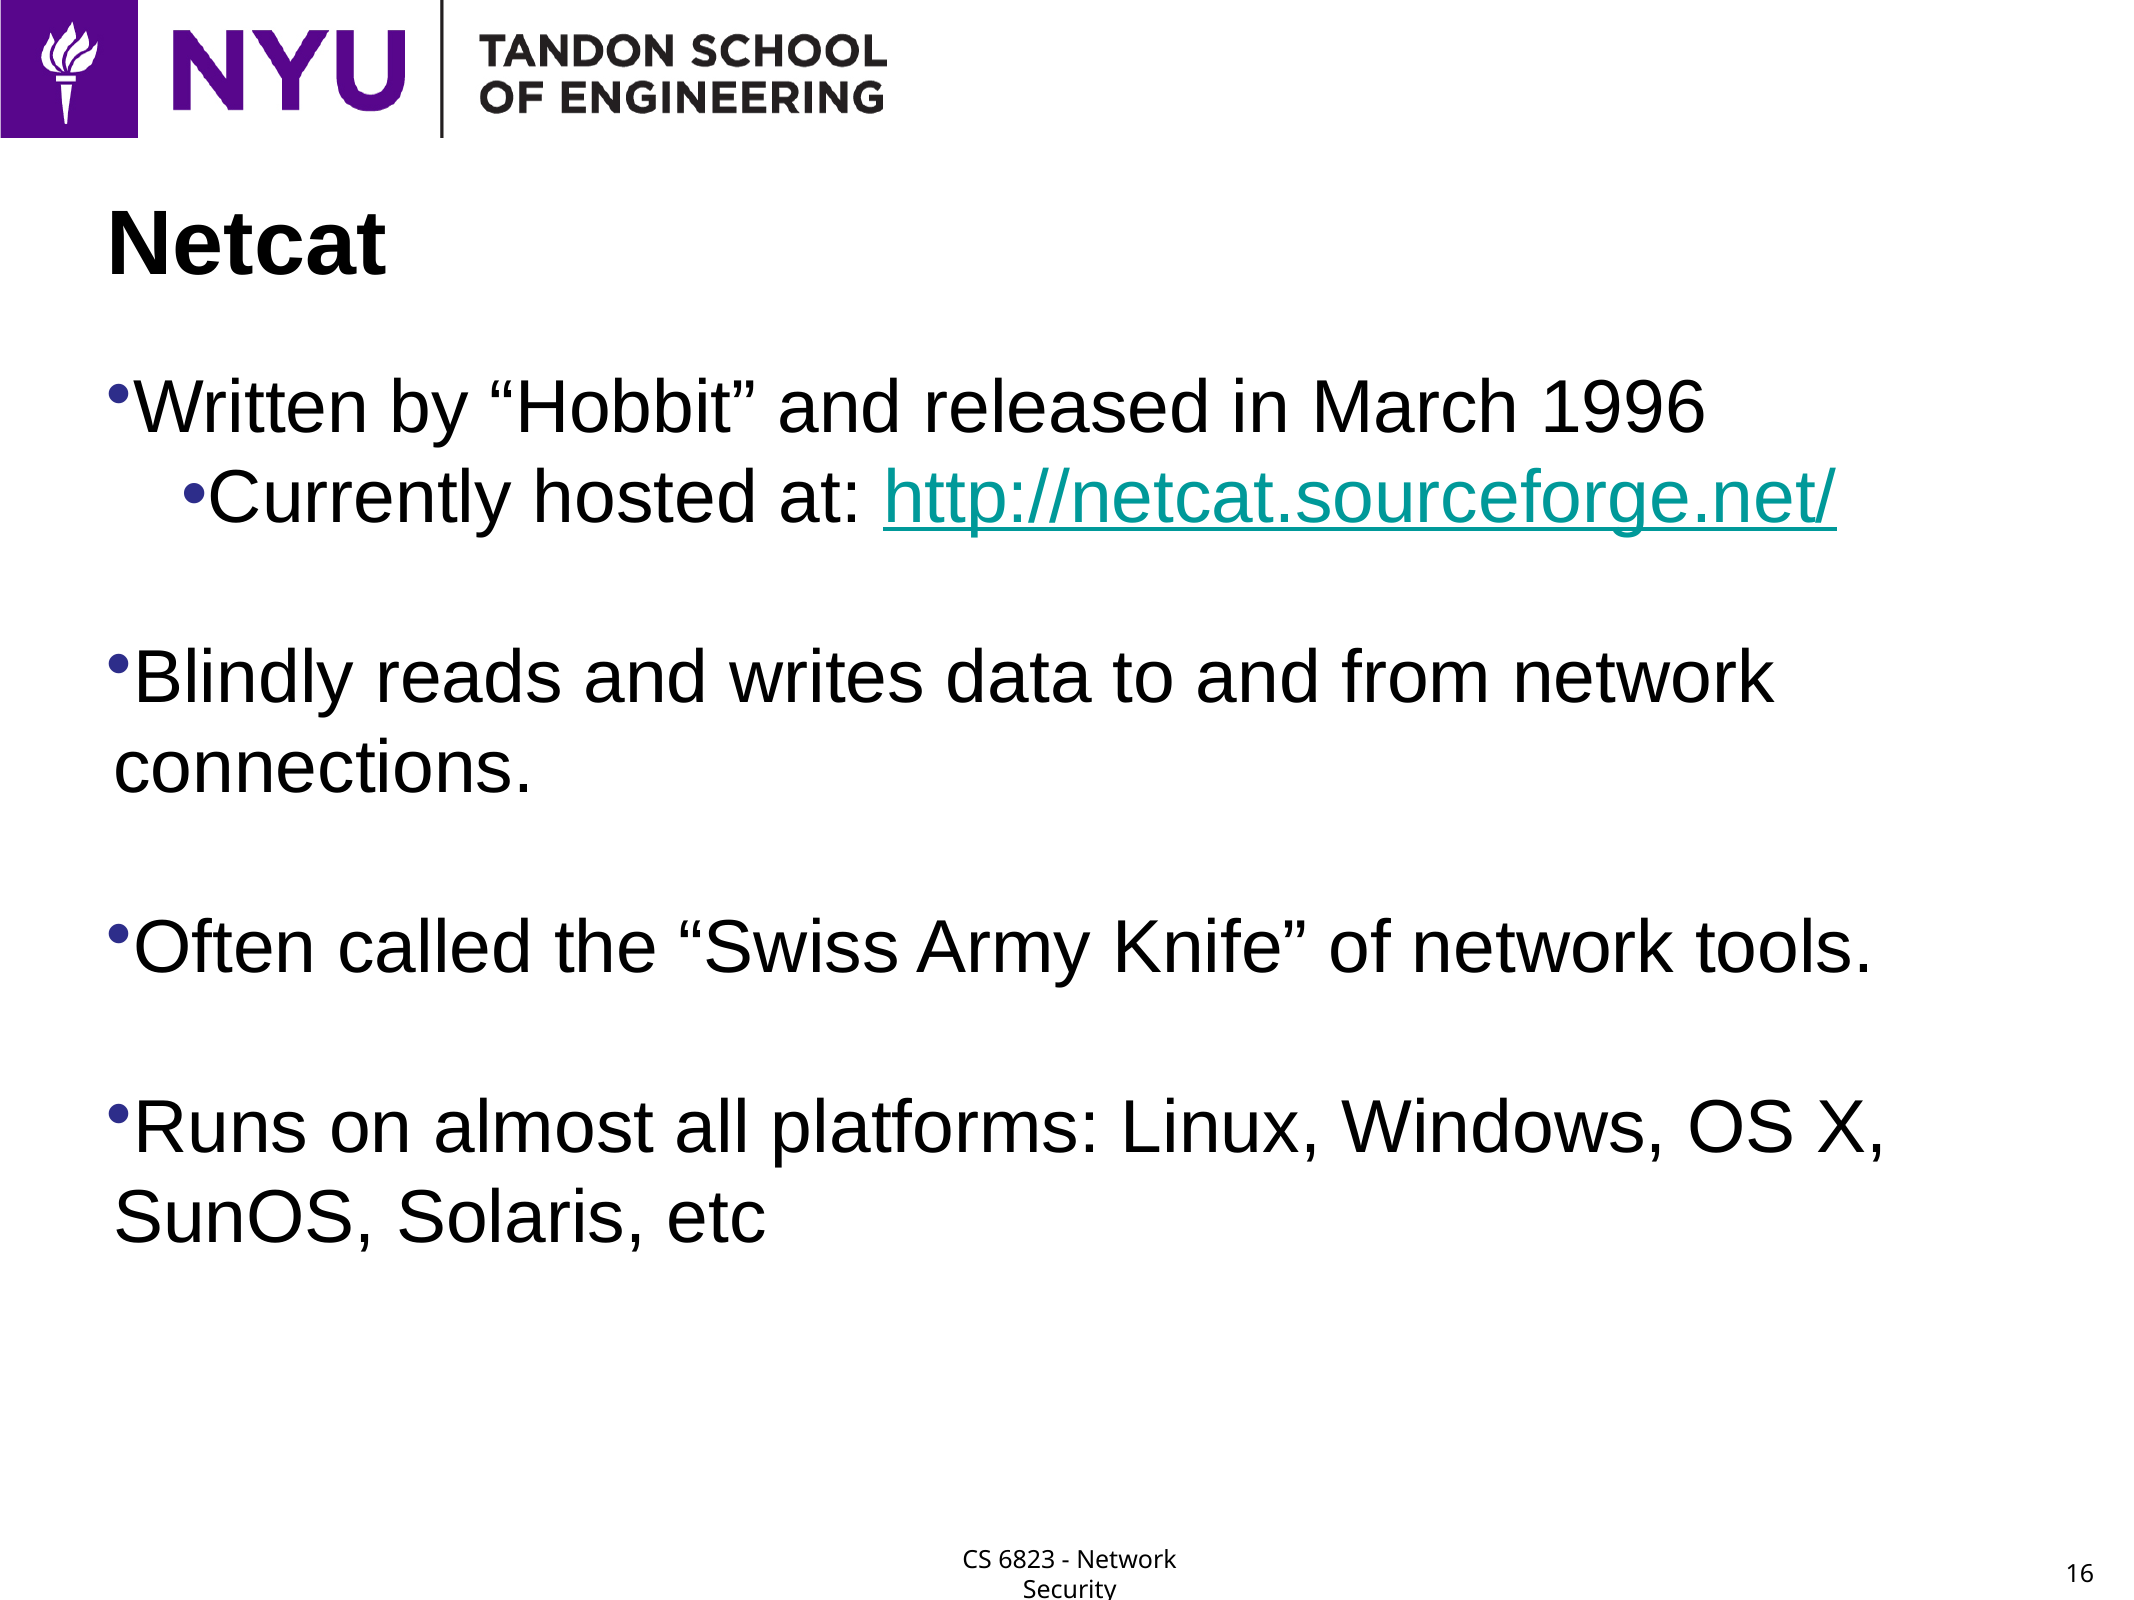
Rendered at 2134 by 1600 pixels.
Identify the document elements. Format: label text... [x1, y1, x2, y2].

title Netcat [91, 174, 2012, 311]
slide_number 16 [2026, 1546, 2134, 1600]
picture [0, 0, 887, 138]
list Written by “Hobbit” and released in March 1996 Currently hosted at: http://netcat.sourceforge.net/ Blindly reads and writes data to and from network connections. Often called the “Swiss Army Knife” of network tools. Runs on almost all platforms: Linux, Windows, OS X, SunOS, Solaris, etc [91, 350, 1905, 951]
